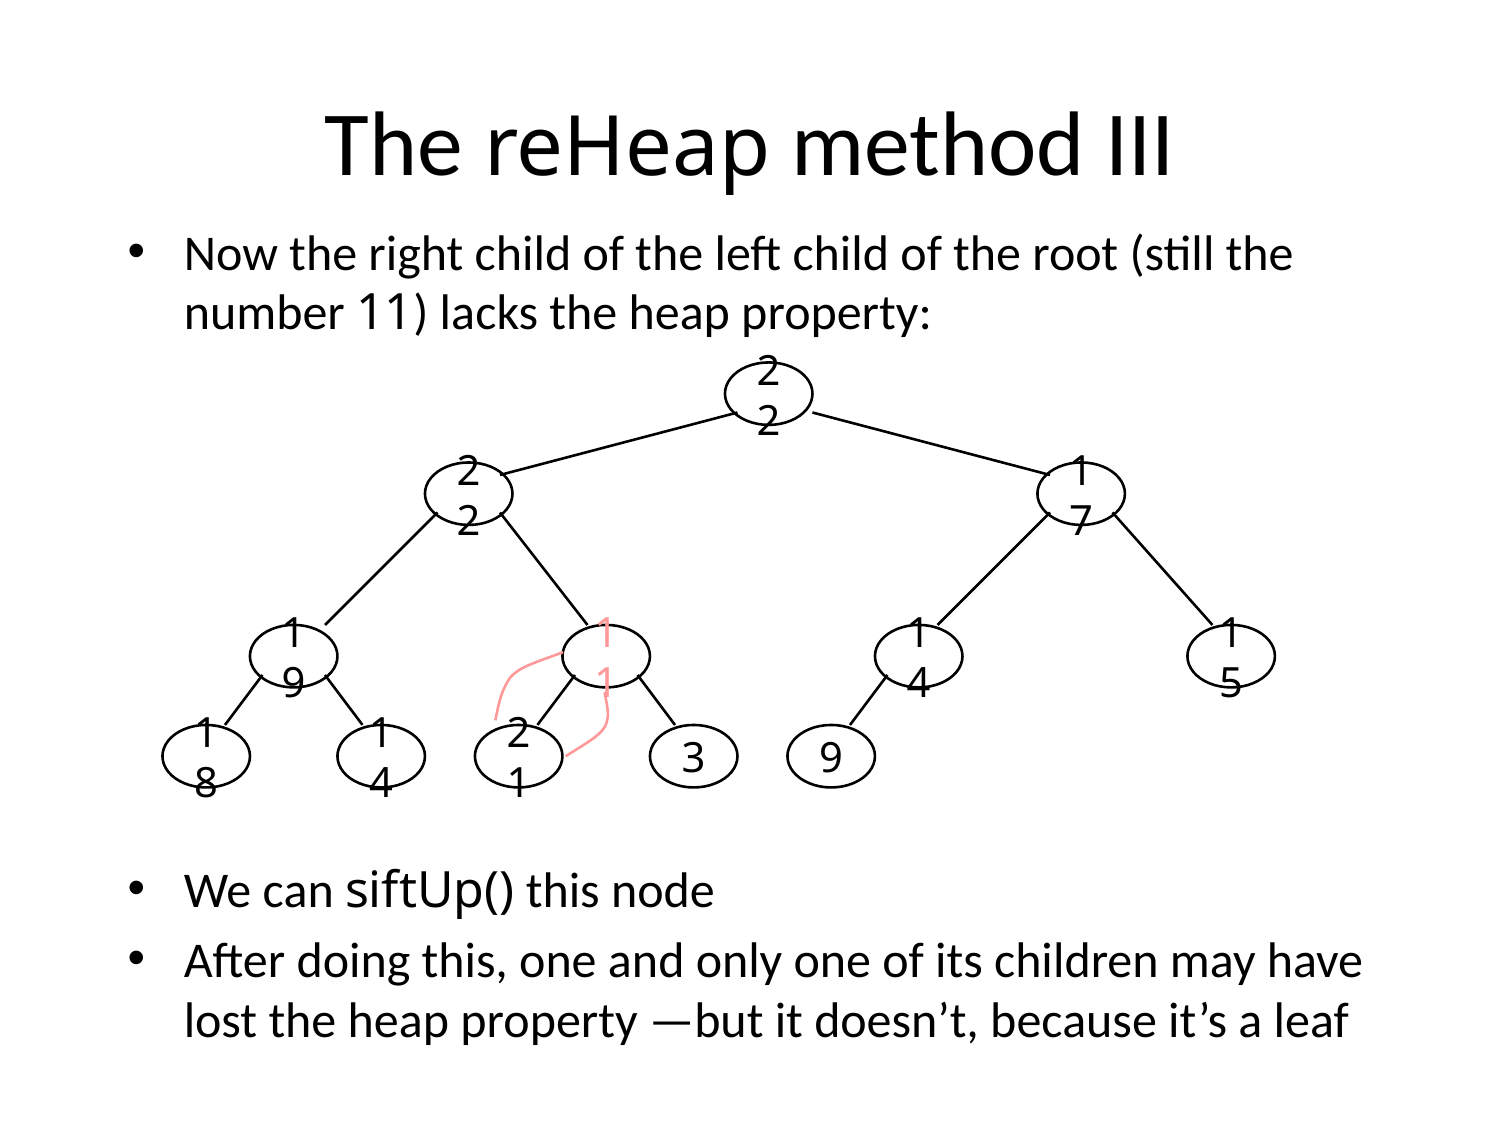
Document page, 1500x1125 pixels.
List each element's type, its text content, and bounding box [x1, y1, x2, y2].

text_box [162, 362, 1276, 788]
list Now the right child of the left child of the root (still the number 11) lacks the heap property: [112, 212, 1388, 375]
title The reHeap method III [75, 45, 1425, 233]
list We can siftUp() this node After doing this, one and only one of its children may have lost the heap property —but it doesn’t, because it’s a leaf [112, 849, 1388, 1088]
